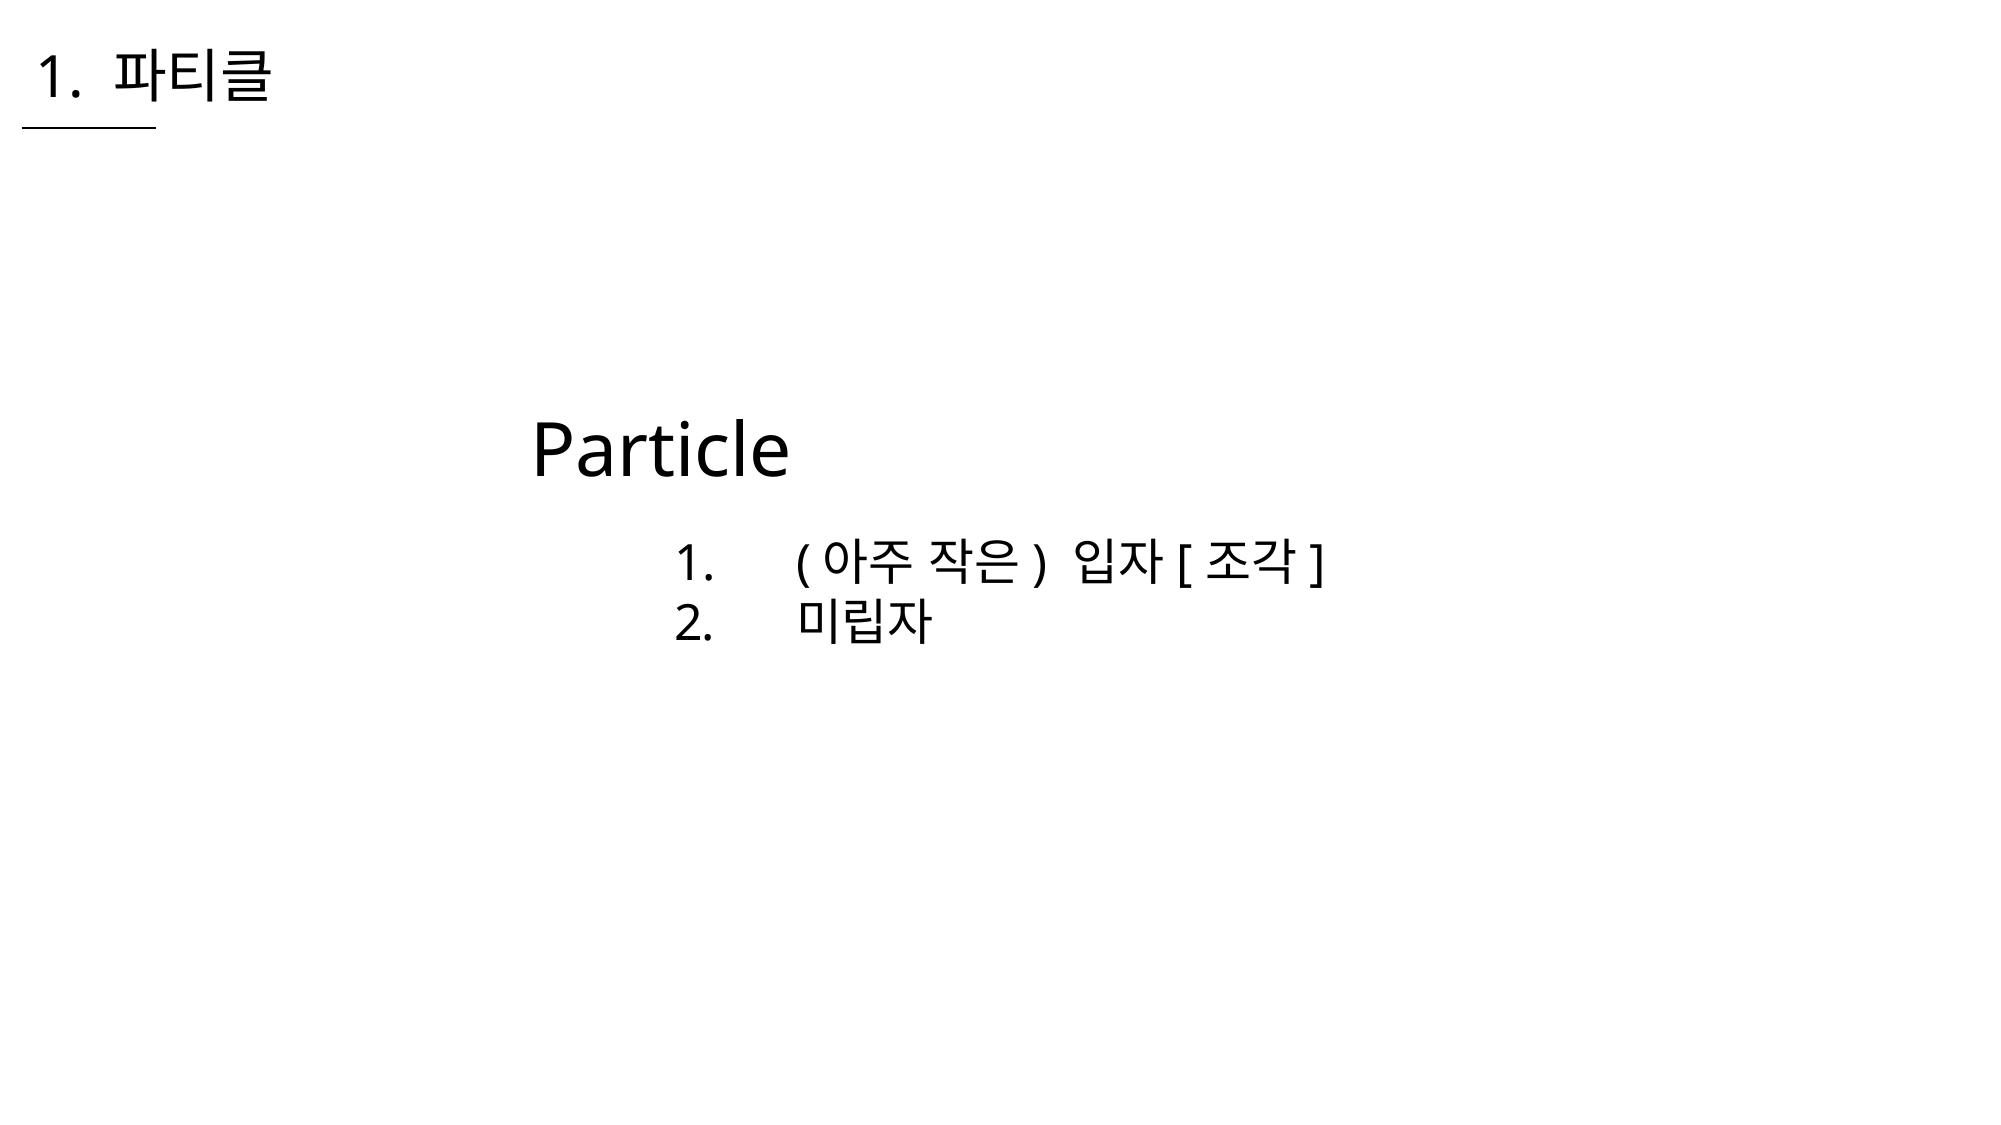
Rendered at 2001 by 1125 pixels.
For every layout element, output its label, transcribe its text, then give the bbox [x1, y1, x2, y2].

text_box (아주 작은) 입자[조각] 미립자 [659, 522, 1341, 658]
text_box 1. 파티클 [20, 31, 289, 117]
text_box Particle [515, 393, 807, 499]
